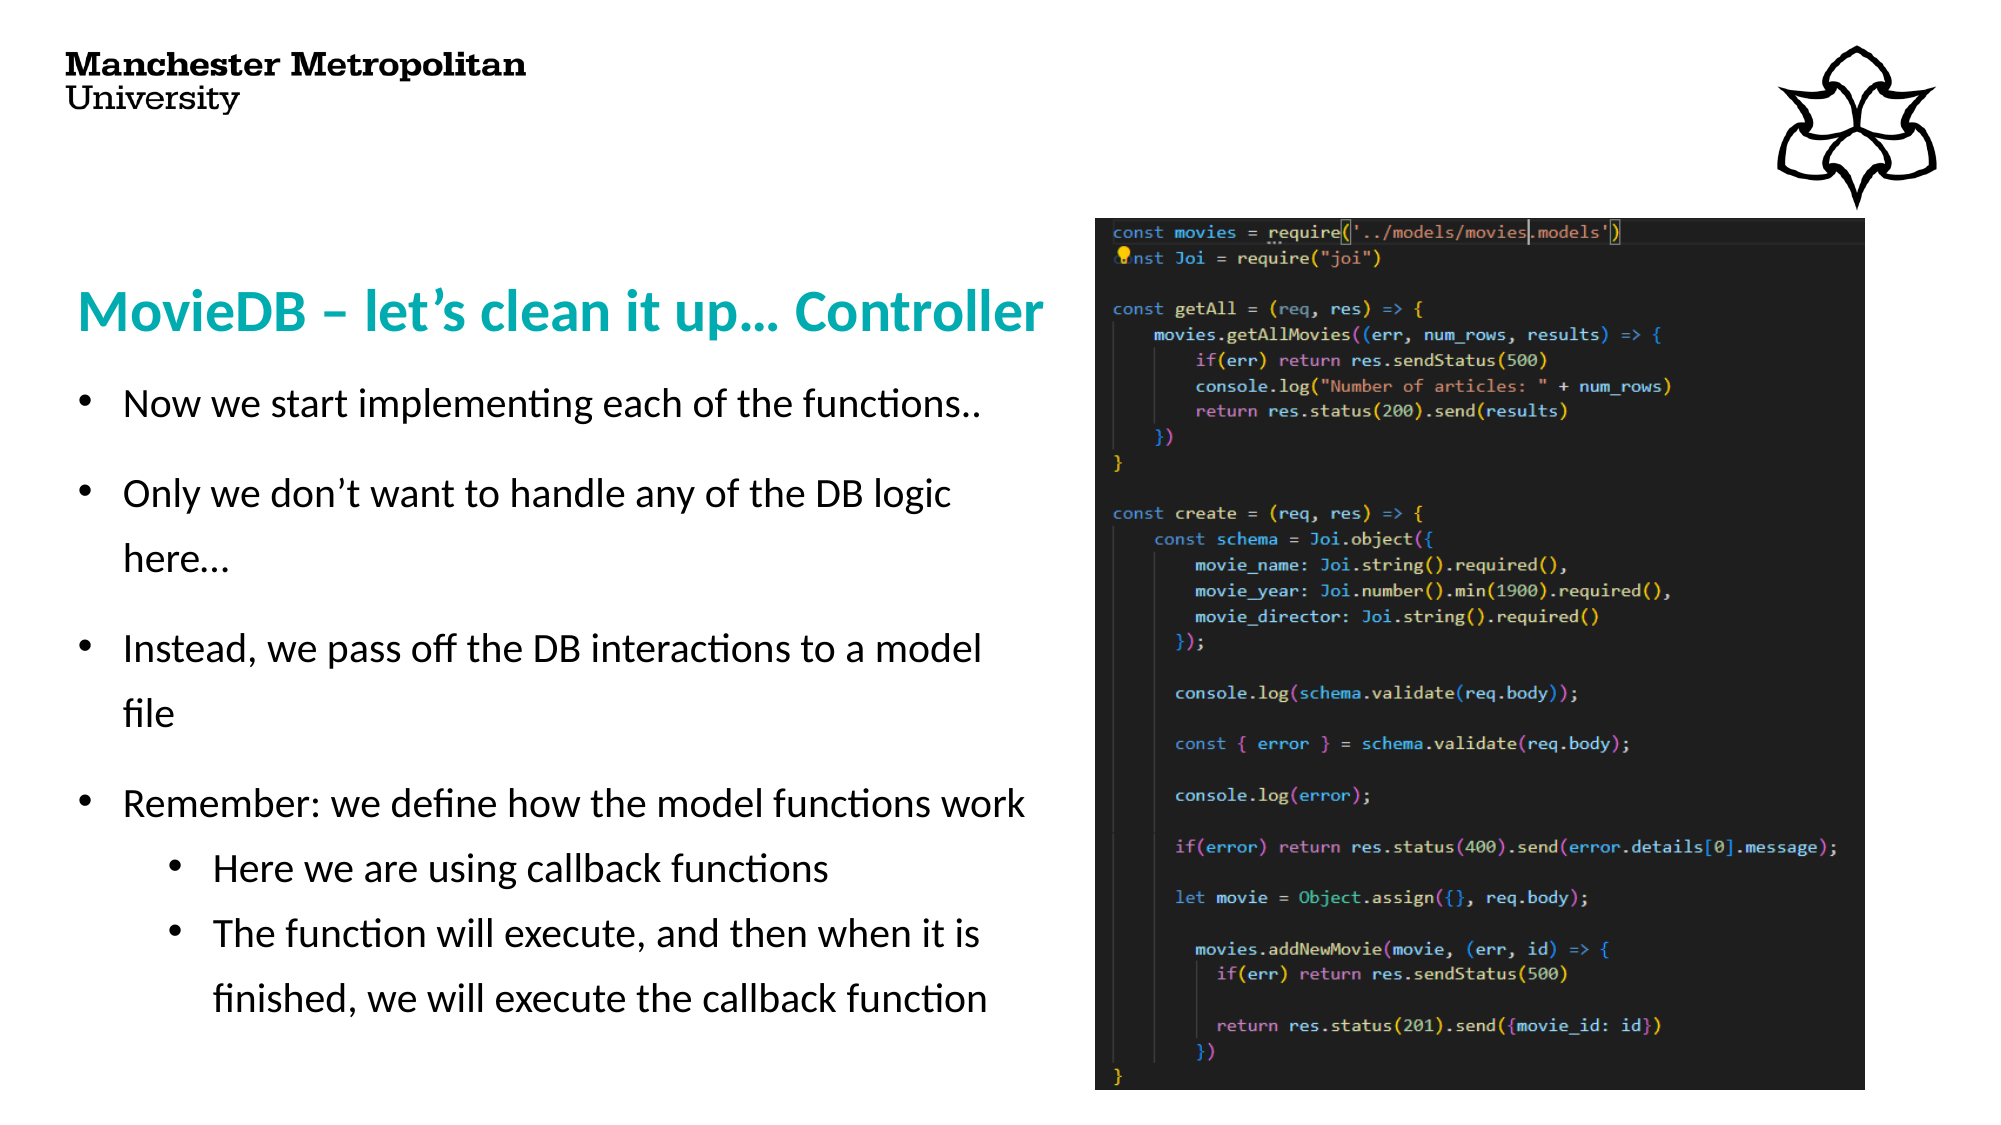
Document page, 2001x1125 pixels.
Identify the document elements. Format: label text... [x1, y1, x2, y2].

title MovieDB – let’s clean it up… Controller [62, 270, 1095, 353]
picture [1095, 34, 1948, 1090]
picture [55, 42, 536, 124]
list Now we start implementing each of the functions.. Only we don’t want to handle any of the DB logic here… Instead, we pass off the DB interactions to a model file Remember: we define how the model functions work Here we are using callback functions The function will execute, and then when it is finished, we will execute the callback function [62, 352, 1049, 961]
